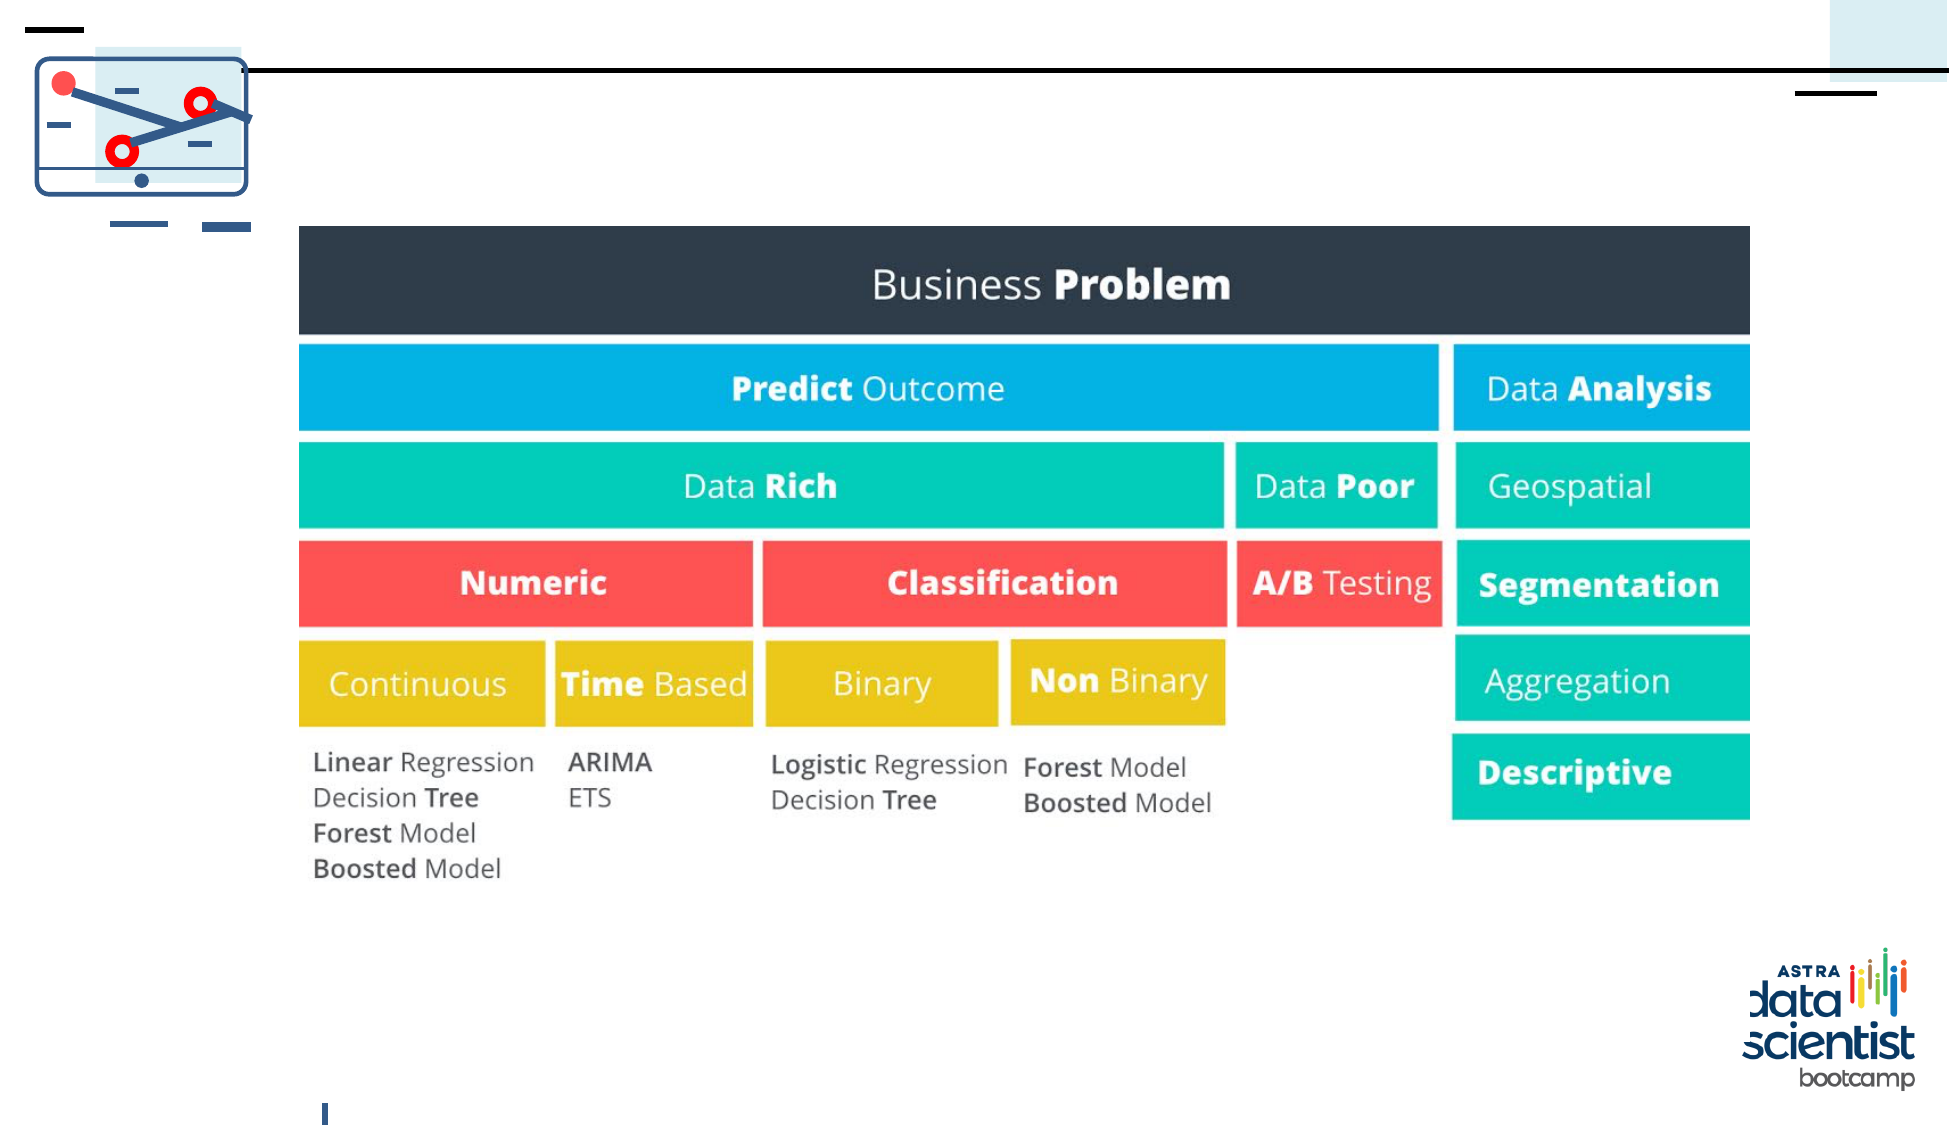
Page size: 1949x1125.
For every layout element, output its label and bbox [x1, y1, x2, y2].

picture [1592, 378, 1634, 405]
picture [1566, 373, 1591, 405]
picture [753, 373, 852, 403]
picture [299, 225, 1931, 1106]
picture [733, 375, 752, 403]
picture [863, 374, 935, 402]
picture [1511, 378, 1560, 407]
picture [1489, 375, 1510, 401]
picture [1634, 372, 1714, 408]
picture [936, 378, 1005, 404]
